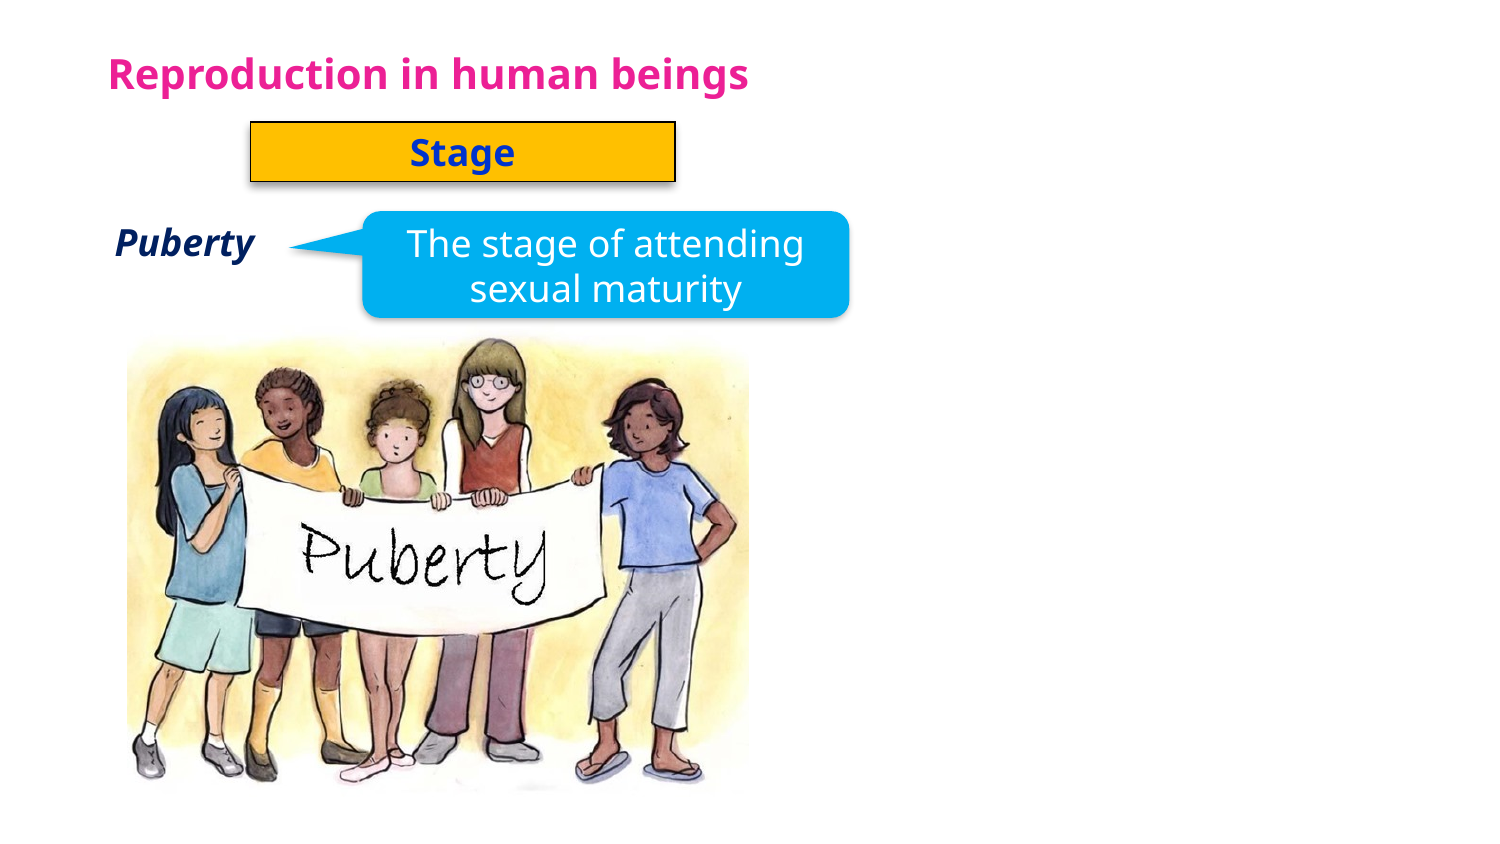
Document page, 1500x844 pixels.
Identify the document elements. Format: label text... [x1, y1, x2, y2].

text_box The stage of attending sexual maturity [287, 210, 851, 319]
text_box Reproduction in human beings [92, 40, 765, 105]
text_box Puberty [99, 211, 372, 271]
text_box Stage [250, 121, 675, 182]
picture [127, 315, 749, 806]
